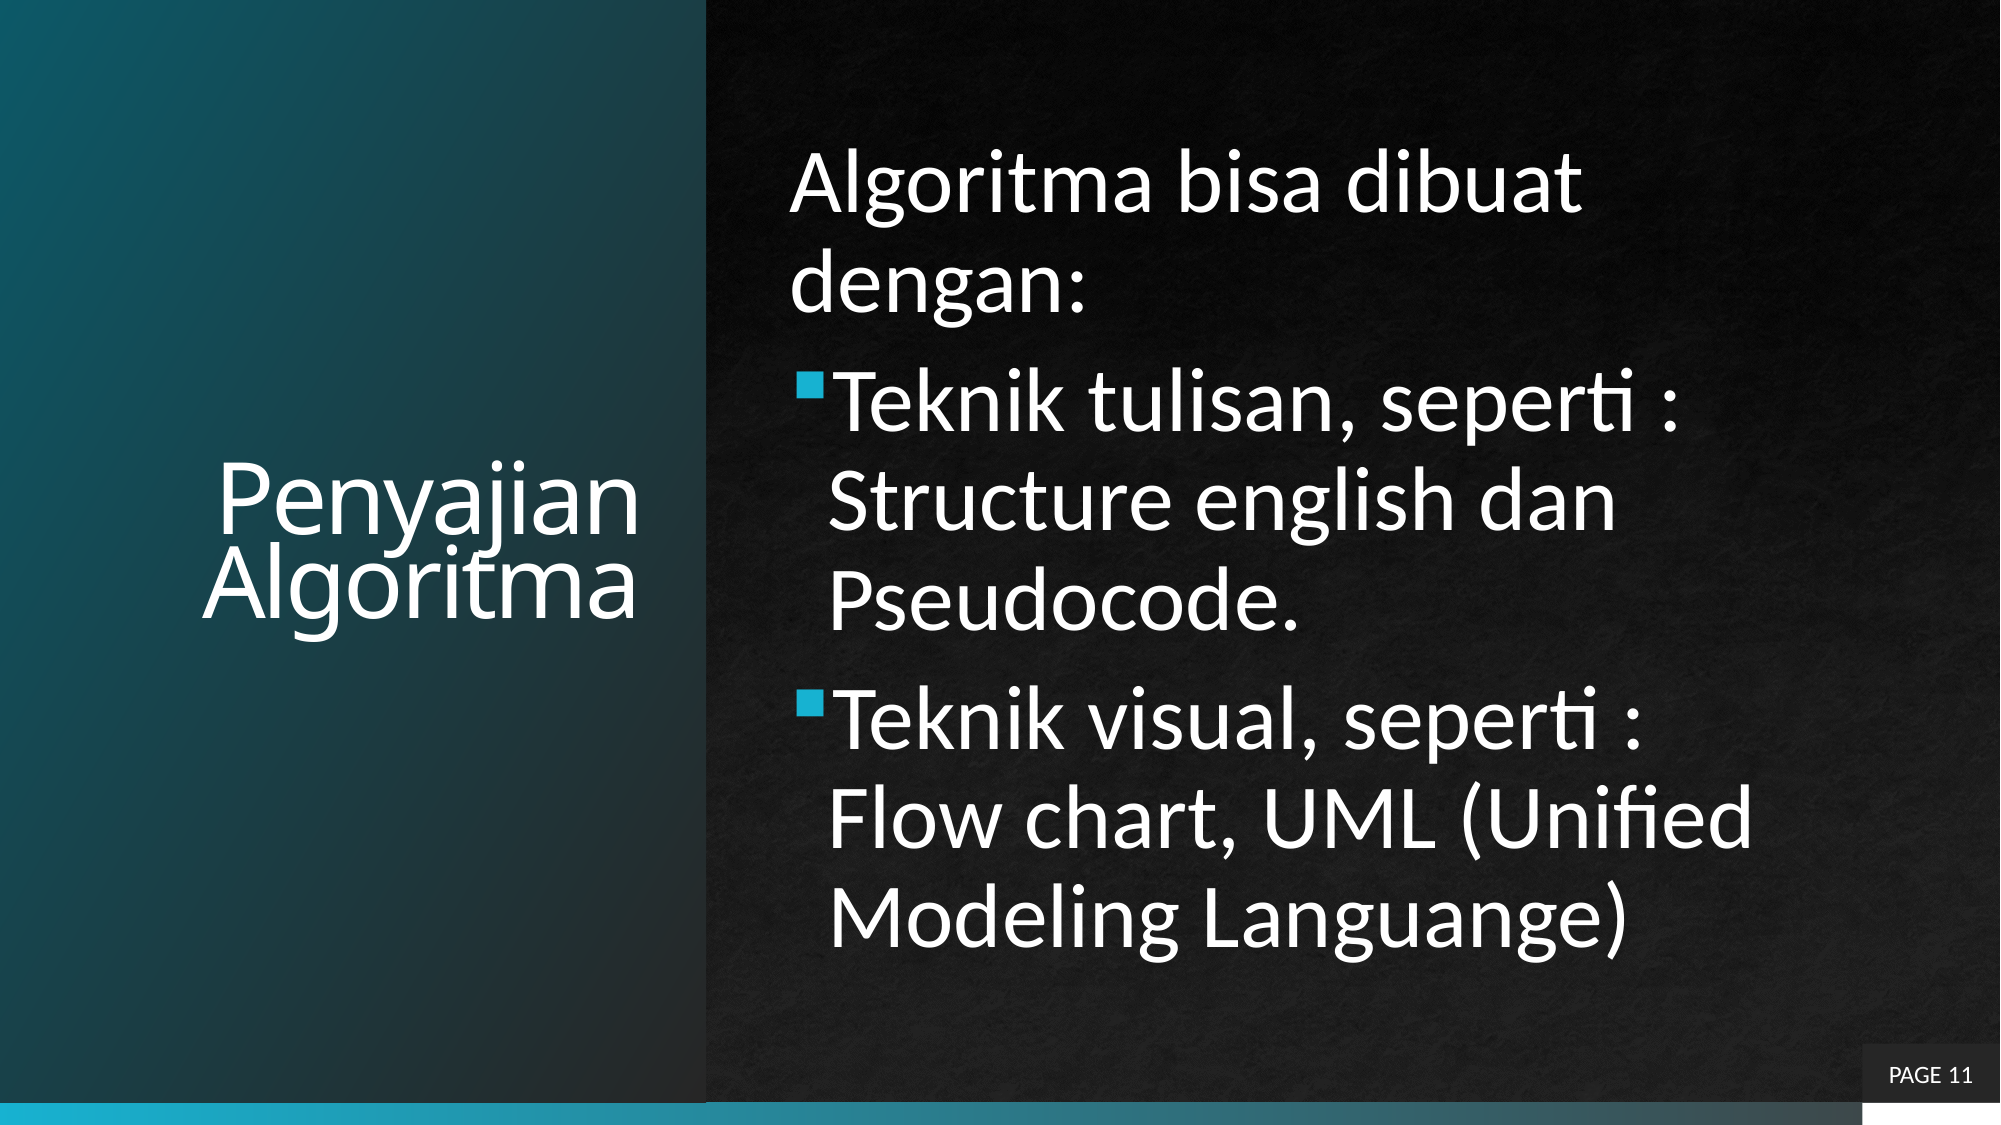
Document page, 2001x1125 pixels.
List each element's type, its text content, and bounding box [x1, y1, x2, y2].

picture [707, 0, 2000, 1103]
title Penyajian Algoritma [0, 0, 707, 1103]
list Algoritma bisa dibuat dengan: Teknik tulisan, seperti : Structure english dan Pseudocode. Teknik visual, seperti : Flow chart, UML (Unified Modeling Languange) [771, 59, 1863, 1042]
slide_number PAGE 11 [1862, 1043, 2000, 1103]
